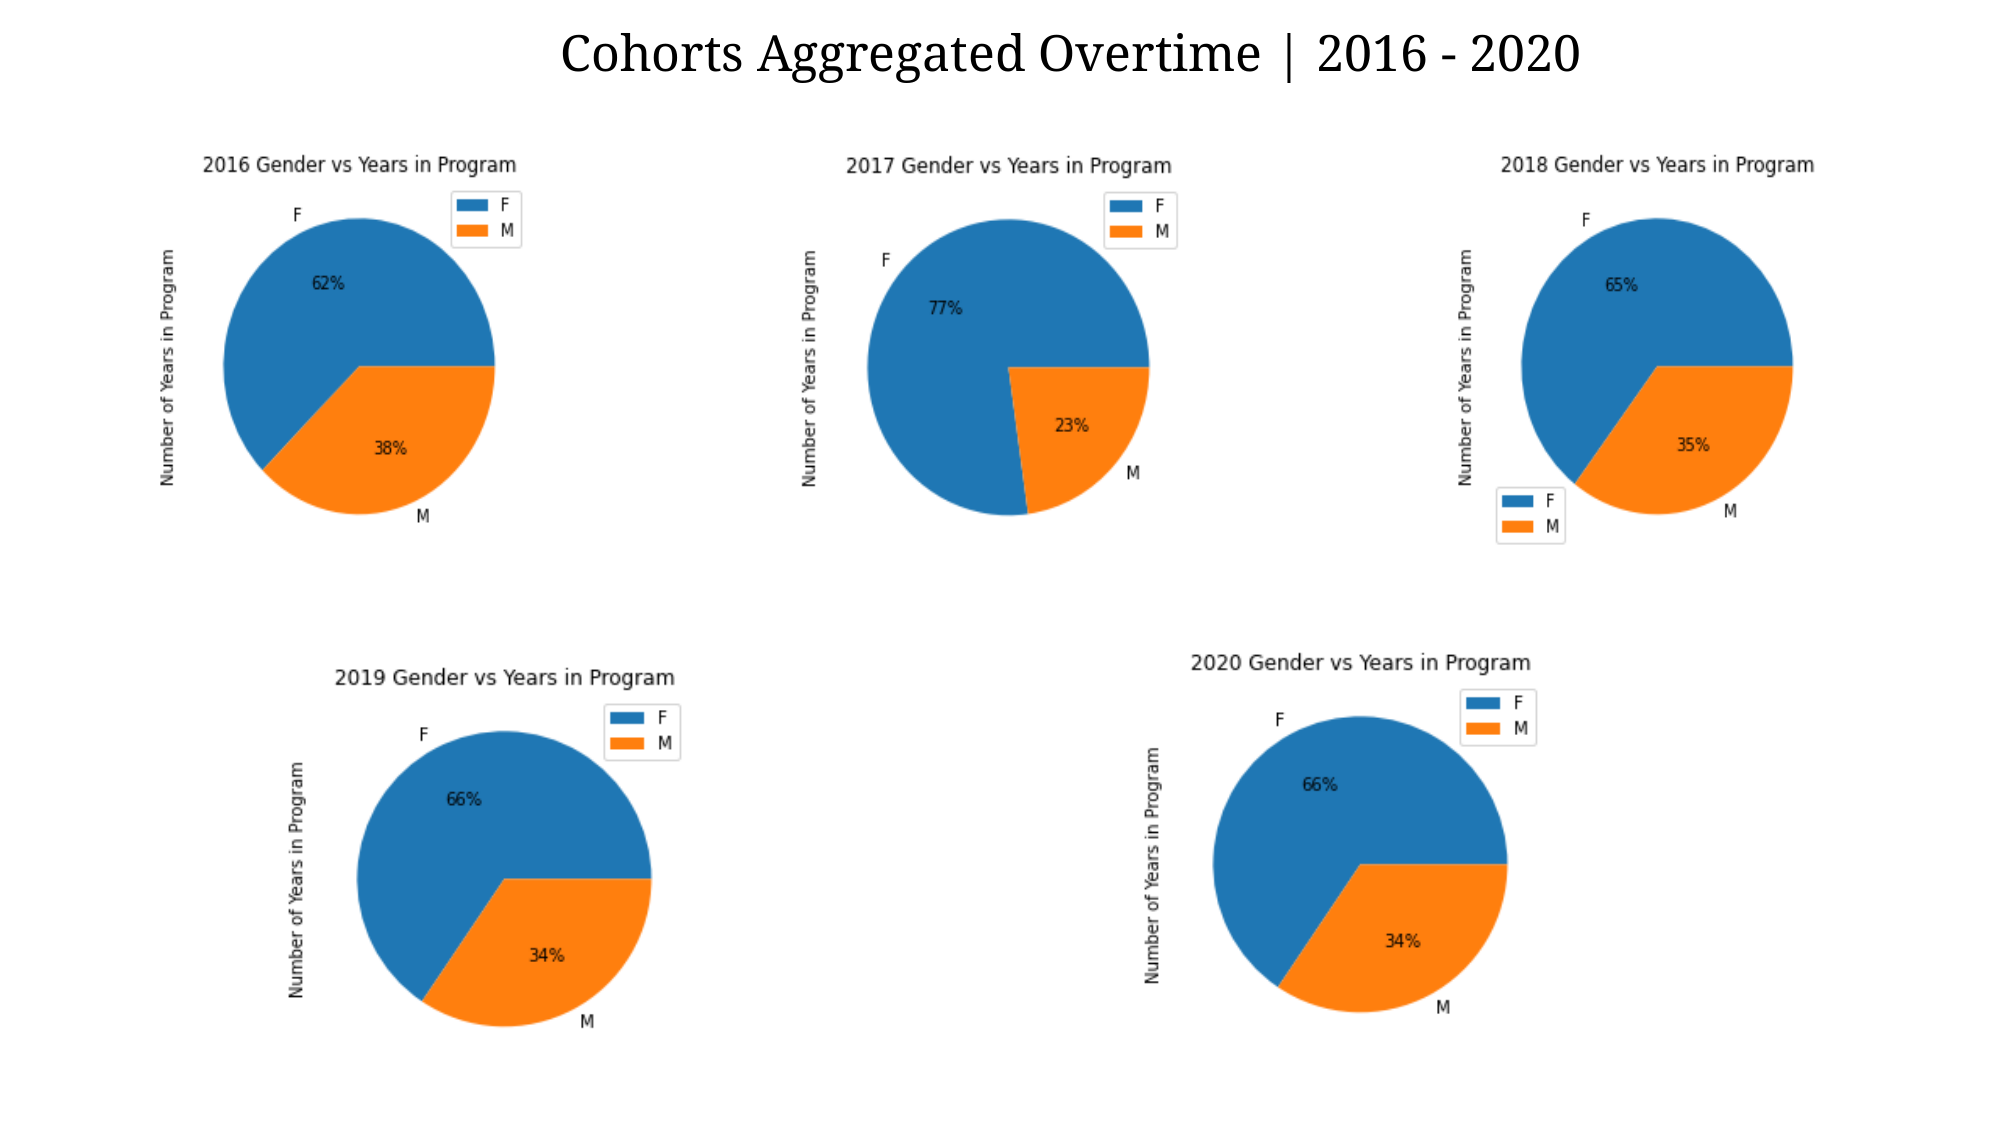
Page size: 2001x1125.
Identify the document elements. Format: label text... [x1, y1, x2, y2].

text_box [13, 122, 689, 613]
text_box [986, 621, 1717, 1112]
text_box [650, 123, 1350, 614]
text_box [130, 635, 862, 1125]
text_box [1311, 122, 1986, 613]
text_box Cohorts Aggregated Overtime | 2016 - 2020 [476, 14, 1667, 89]
